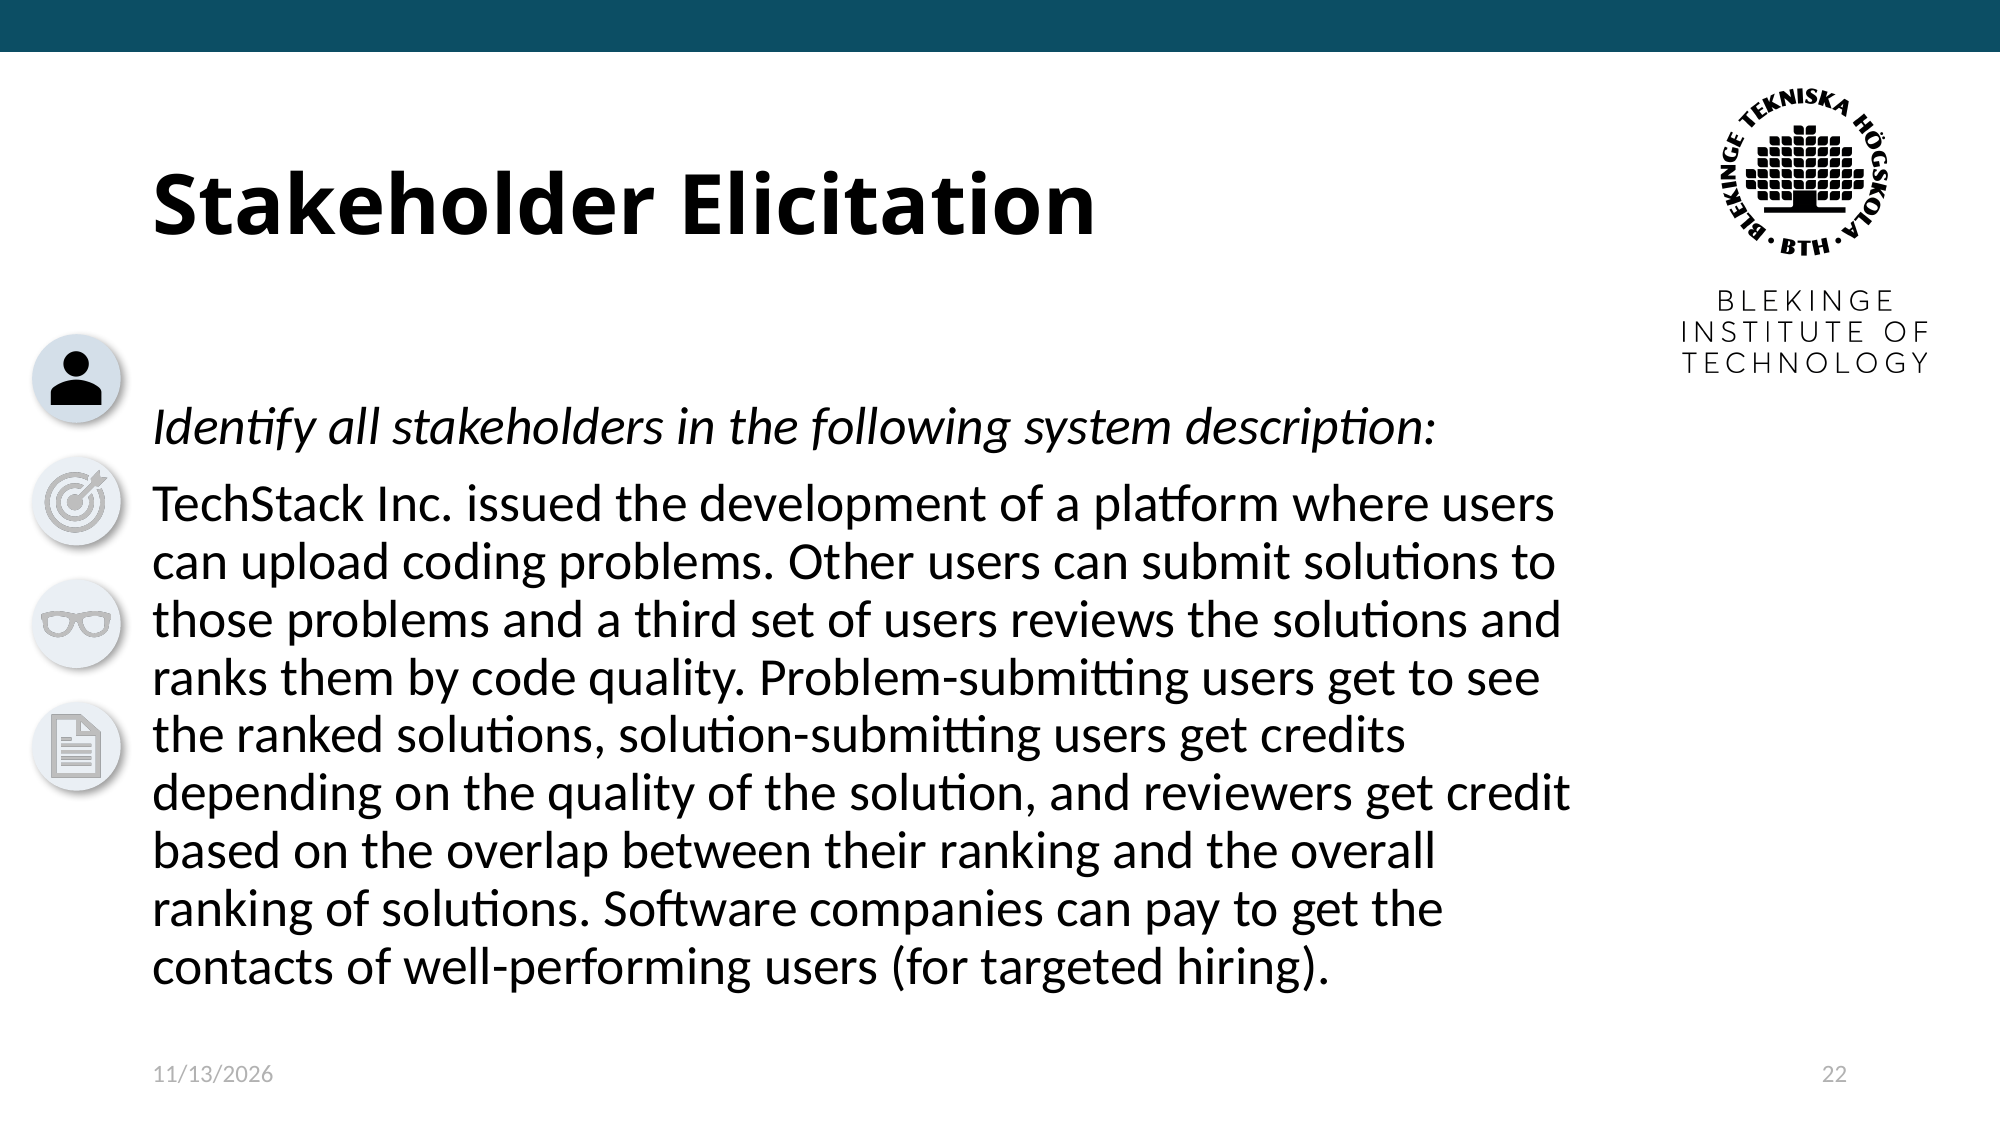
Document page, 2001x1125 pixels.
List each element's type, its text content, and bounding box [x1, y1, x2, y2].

list Identify all stakeholders in the following system description: TechStack Inc. issued the development of a platform where users can upload coding problems. Other users can submit solutions to those problems and a third set of users reviews the solutions and ranks them by code quality. Problem-submitting users get to see the ranked solutions, solution-submitting users get credits depending on the quality of the solution, and reviewers get credit based on the overlap between their ranking and the overall ranking of solutions. Software companies can pay to get the contacts of well-performing users (for targeted hiring). [137, 390, 1604, 1014]
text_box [32, 456, 121, 546]
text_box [32, 334, 121, 423]
title Stakeholder Elicitation [137, 155, 1604, 373]
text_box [32, 579, 121, 669]
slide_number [137, 1042, 588, 1103]
slide_number 22 [1412, 1042, 1863, 1103]
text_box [32, 702, 121, 791]
